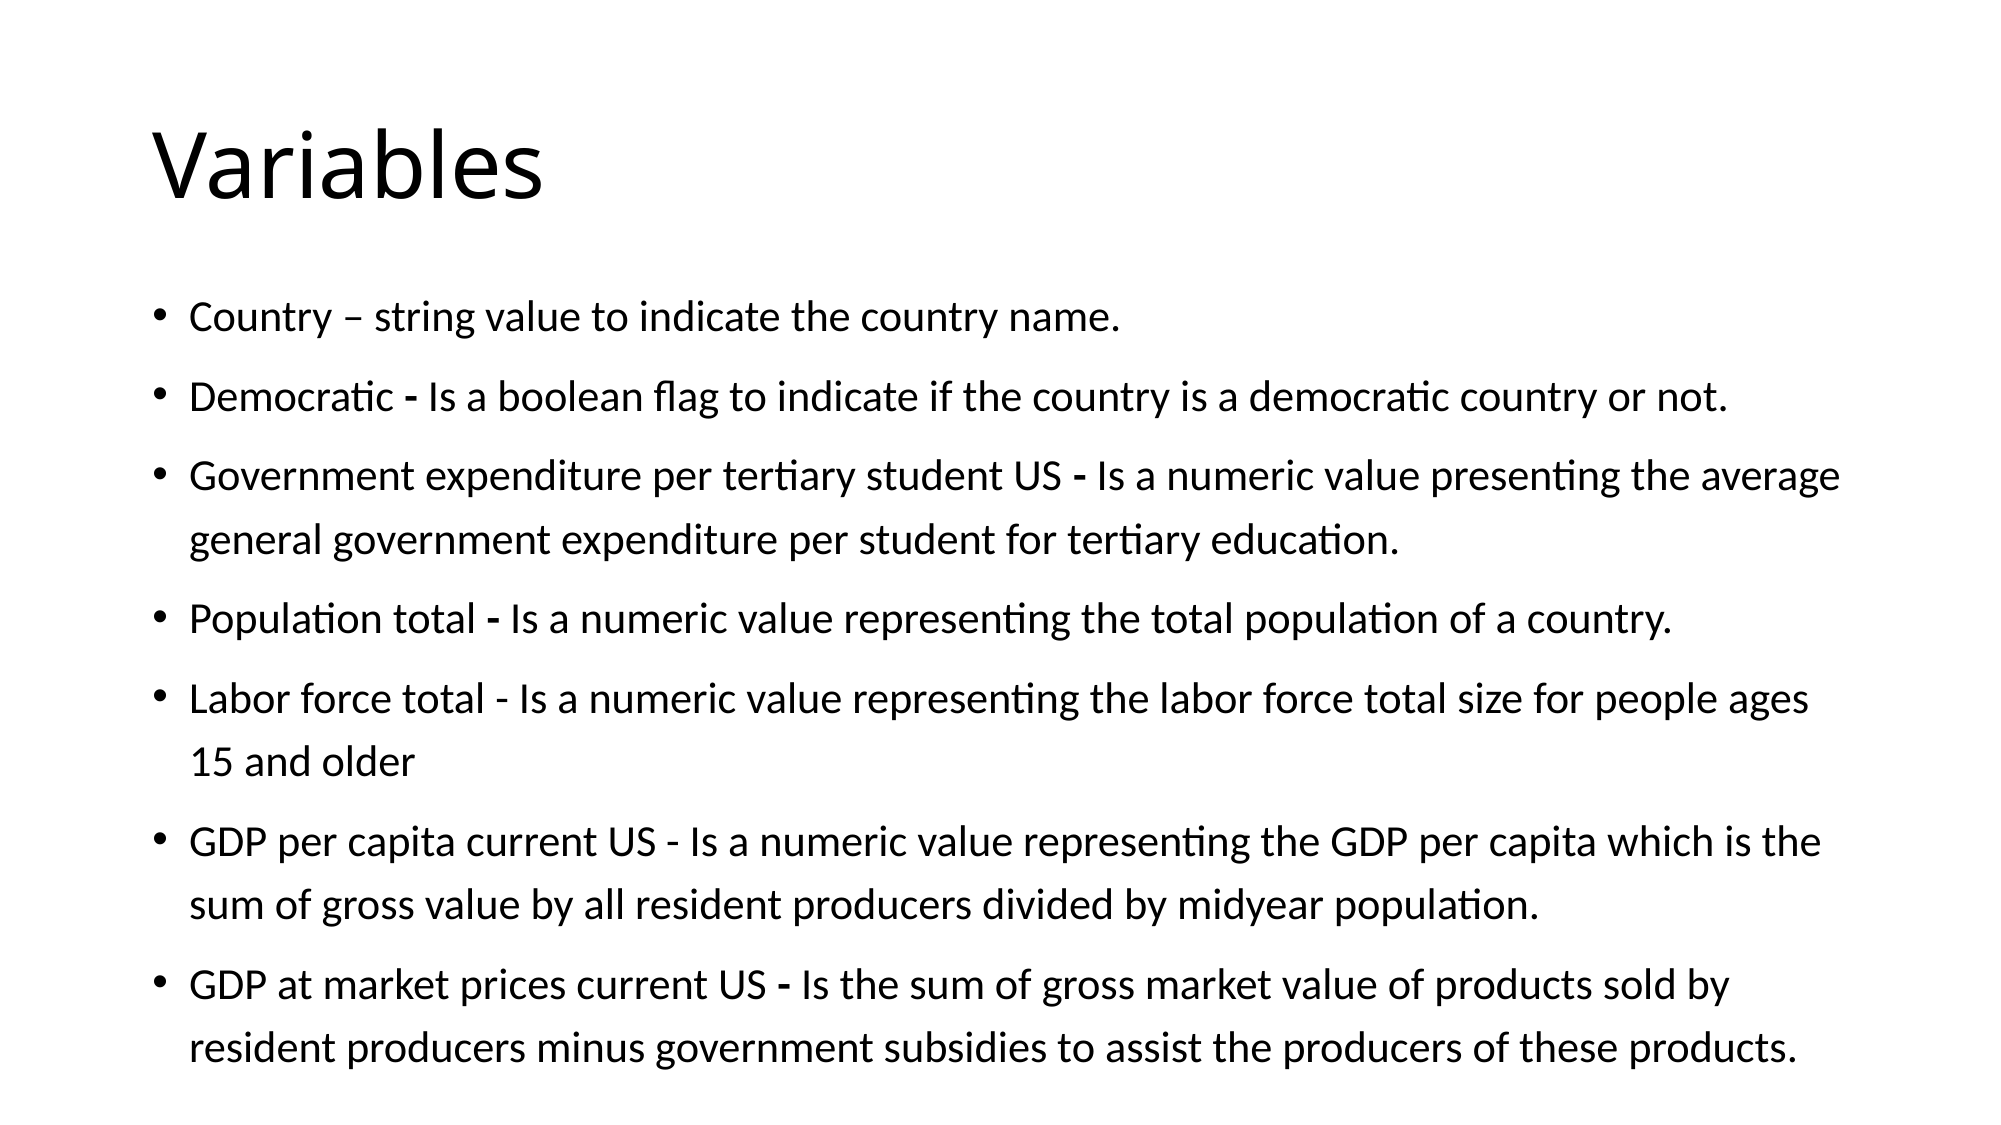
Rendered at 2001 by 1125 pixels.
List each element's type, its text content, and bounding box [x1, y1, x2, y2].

title Variables [137, 59, 1863, 269]
list Country – string value to indicate the country name. Democratic - Is a boolean flag to indicate if the country is a democratic country or not. Government expenditure per tertiary student US - Is a numeric value presenting the average general government expenditure per student for tertiary education. Population total - Is a numeric value representing the total population of a country. Labor force total - Is a numeric value representing the labor force total size for people ages 15 and older GDP per capita current US - Is a numeric value representing the GDP per capita which is the sum of gross value by all resident producers divided by midyear population. GDP at market prices current US - Is the sum of gross market value of products sold by resident producers minus government subsidies to assist the producers of these products. [137, 269, 1863, 1094]
